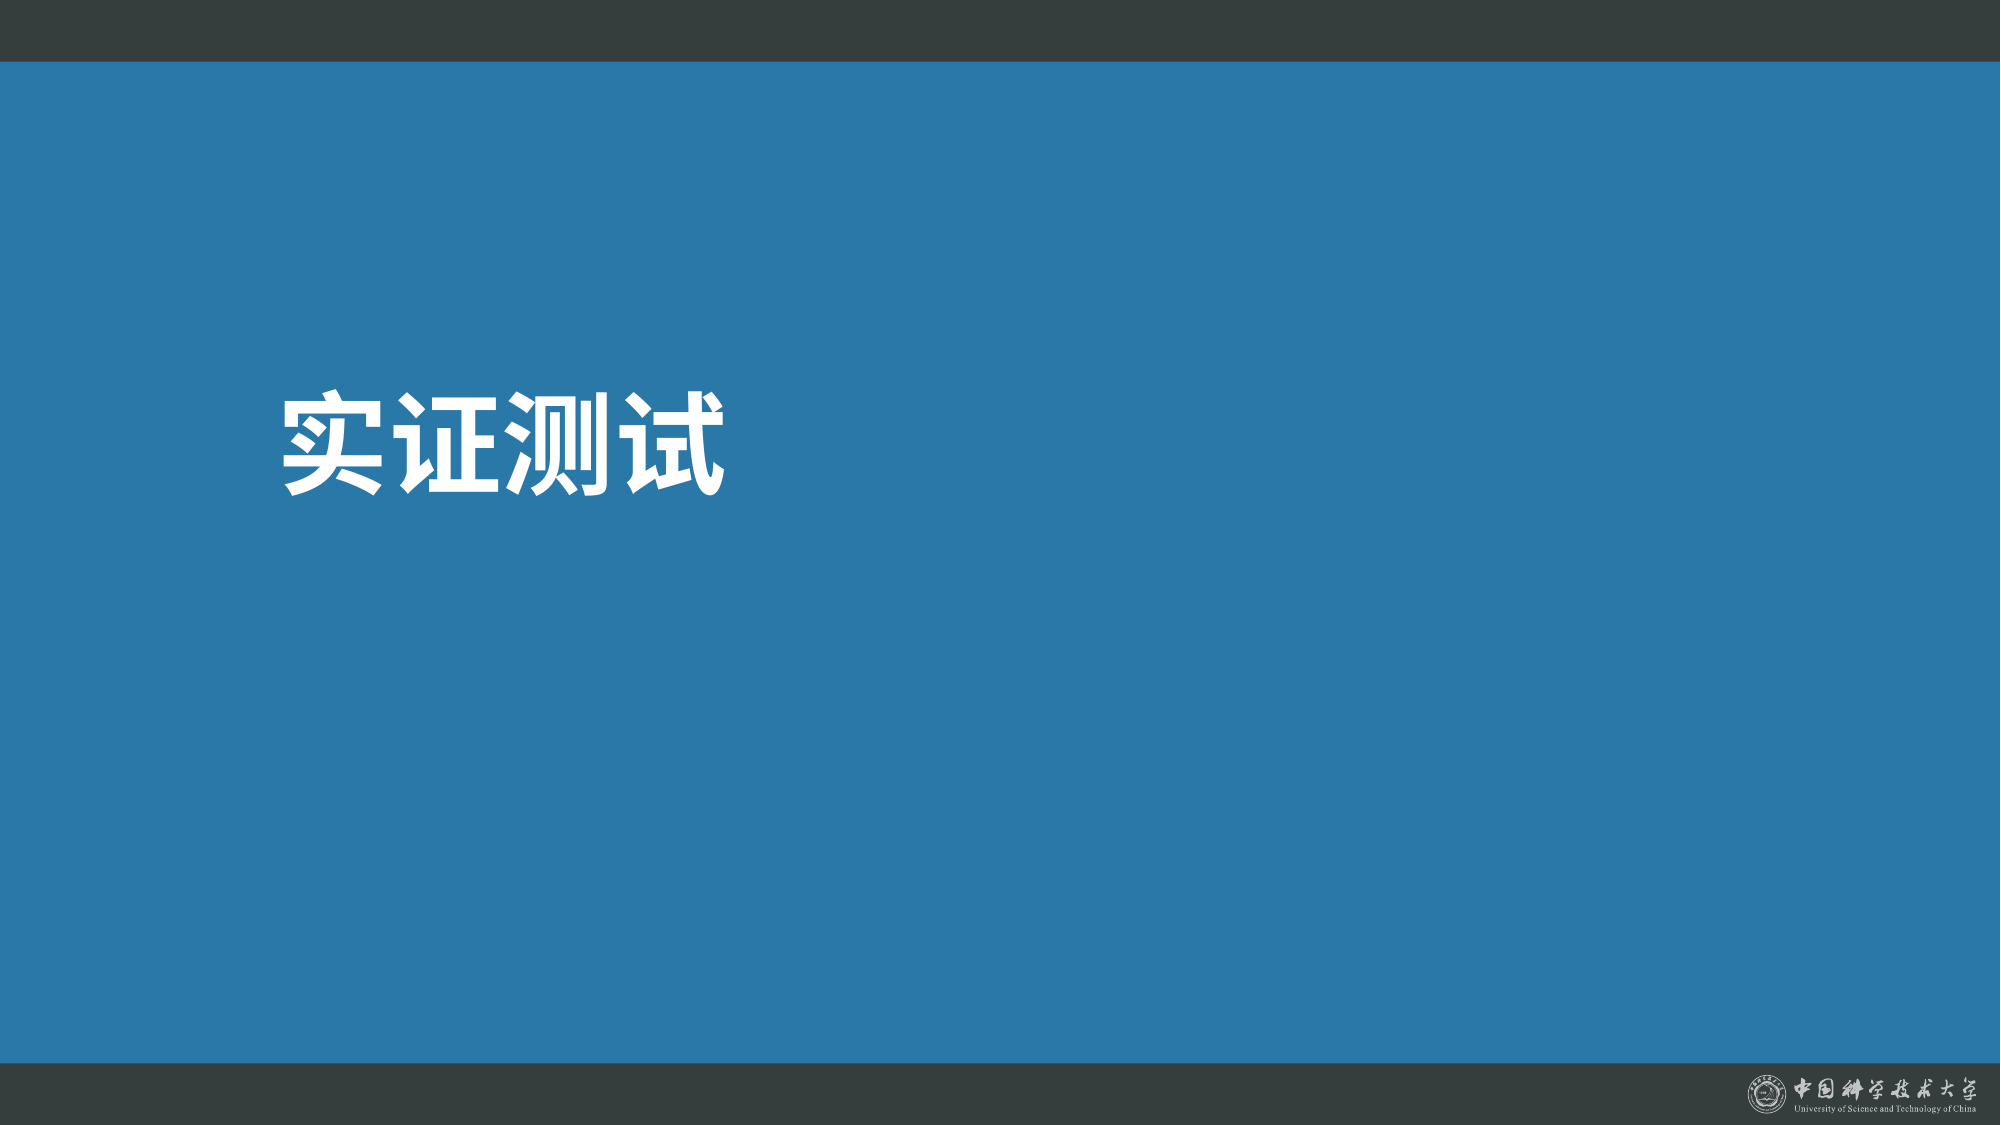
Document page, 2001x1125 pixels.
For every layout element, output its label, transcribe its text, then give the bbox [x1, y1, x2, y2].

title 实证测试 [262, 130, 1738, 518]
